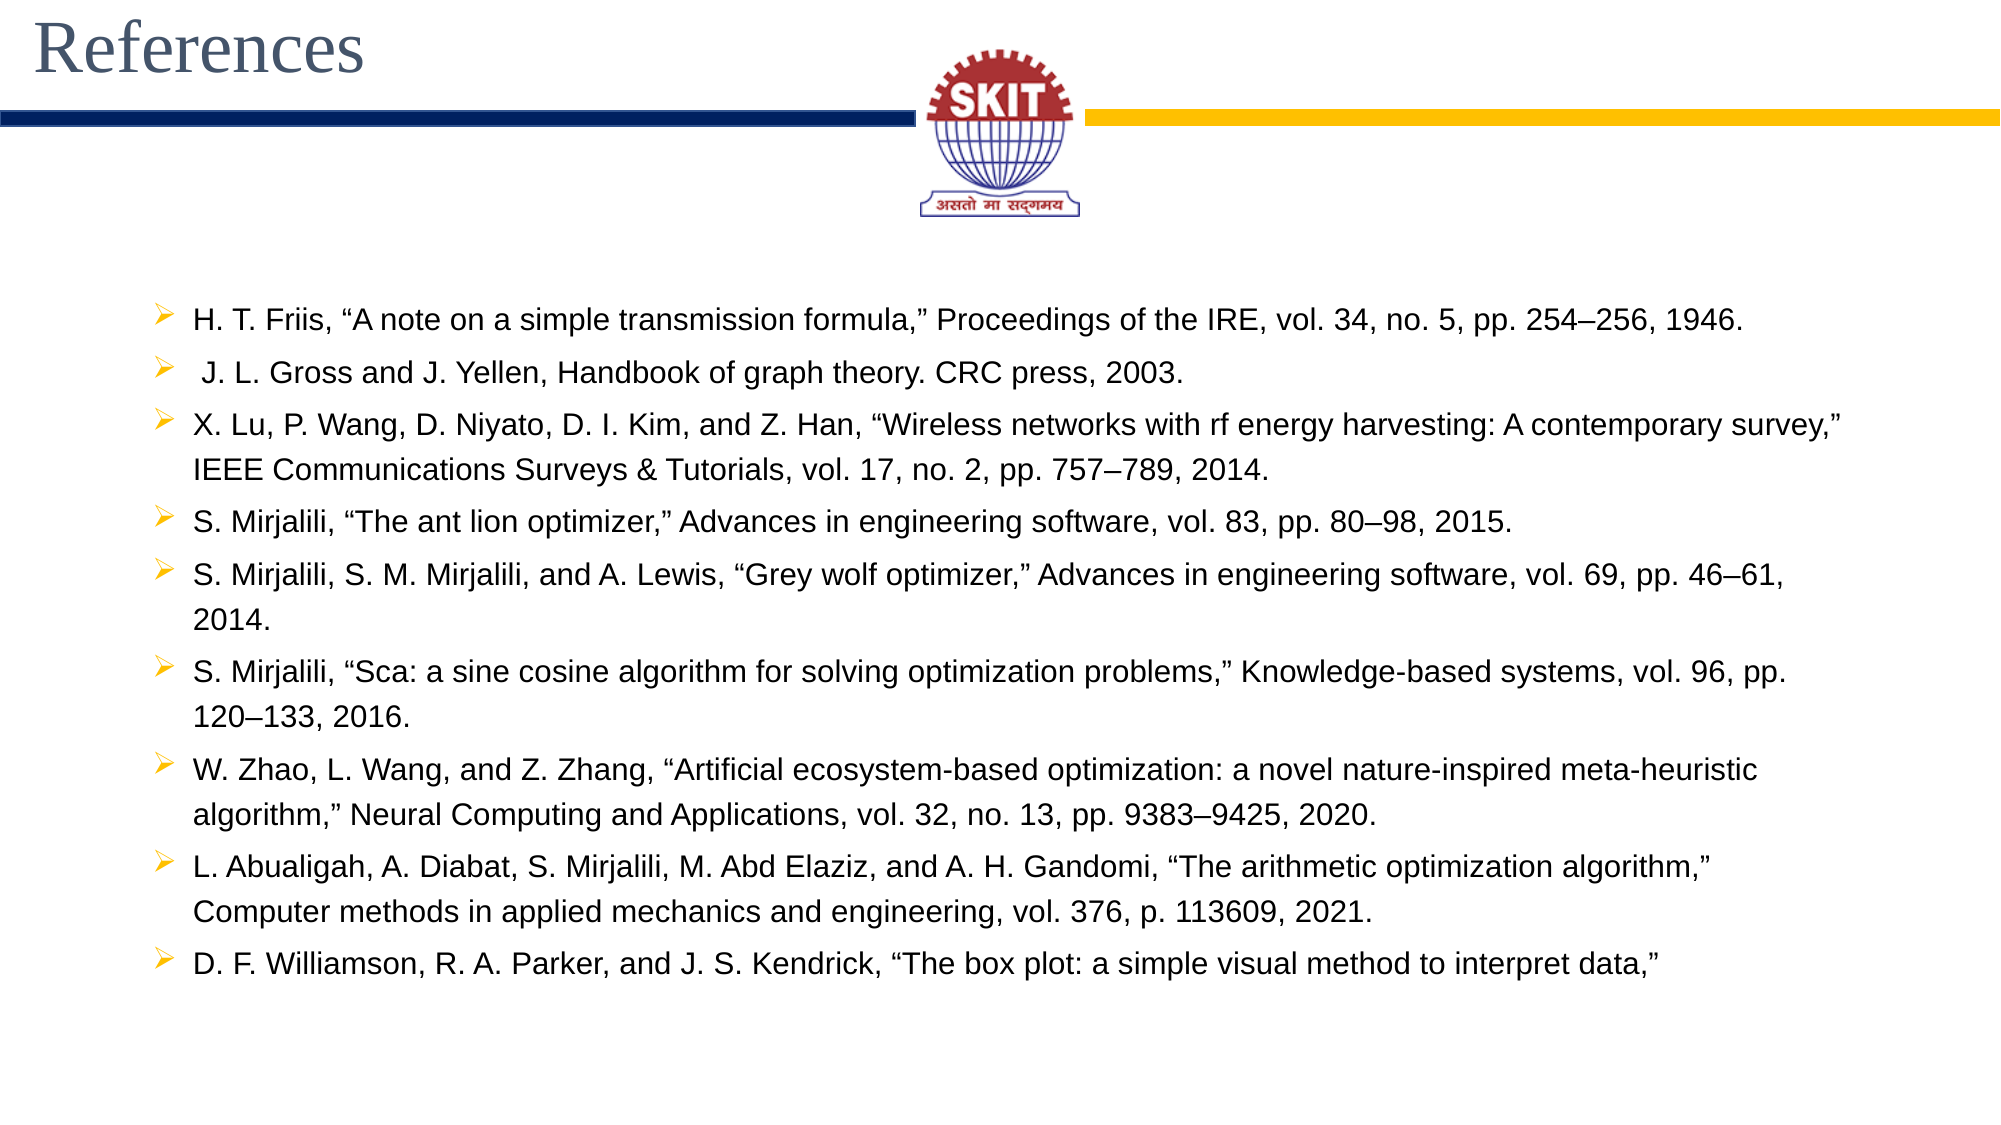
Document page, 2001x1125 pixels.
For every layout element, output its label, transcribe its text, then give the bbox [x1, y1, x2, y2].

list H. T. Friis, “A note on a simple transmission formula,” Proceedings of the IRE, vol. 34, no. 5, pp. 254–256, 1946. J. L. Gross and J. Yellen, Handbook of graph theory. CRC press, 2003. X. Lu, P. Wang, D. Niyato, D. I. Kim, and Z. Han, “Wireless networks with rf energy harvesting: A contemporary survey,” IEEE Communications Surveys & Tutorials, vol. 17, no. 2, pp. 757–789, 2014. S. Mirjalili, “The ant lion optimizer,” Advances in engineering software, vol. 83, pp. 80–98, 2015. S. Mirjalili, S. M. Mirjalili, and A. Lewis, “Grey wolf optimizer,” Advances in engineering software, vol. 69, pp. 46–61, 2014. S. Mirjalili, “Sca: a sine cosine algorithm for solving optimization problems,” Knowledge-based systems, vol. 96, pp. 120–133, 2016. W. Zhao, L. Wang, and Z. Zhang, “Artificial ecosystem-based optimization: a novel nature-inspired meta-heuristic algorithm,” Neural Computing and Applications, vol. 32, no. 13, pp. 9383–9425, 2020. L. Abualigah, A. Diabat, S. Mirjalili, M. Abd Elaziz, and A. H. Gandomi, “The arithmetic optimization algorithm,” Computer methods in applied mechanics and engineering, vol. 376, p. 113609, 2021. D. F. Williamson, R. A. Parker, and J. S. Kendrick, “The box plot: a simple visual method to interpret data,” [137, 284, 1863, 999]
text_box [1080, 109, 2000, 126]
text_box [0, 109, 920, 126]
picture [920, 48, 1080, 217]
text_box References [0, 0, 2000, 109]
